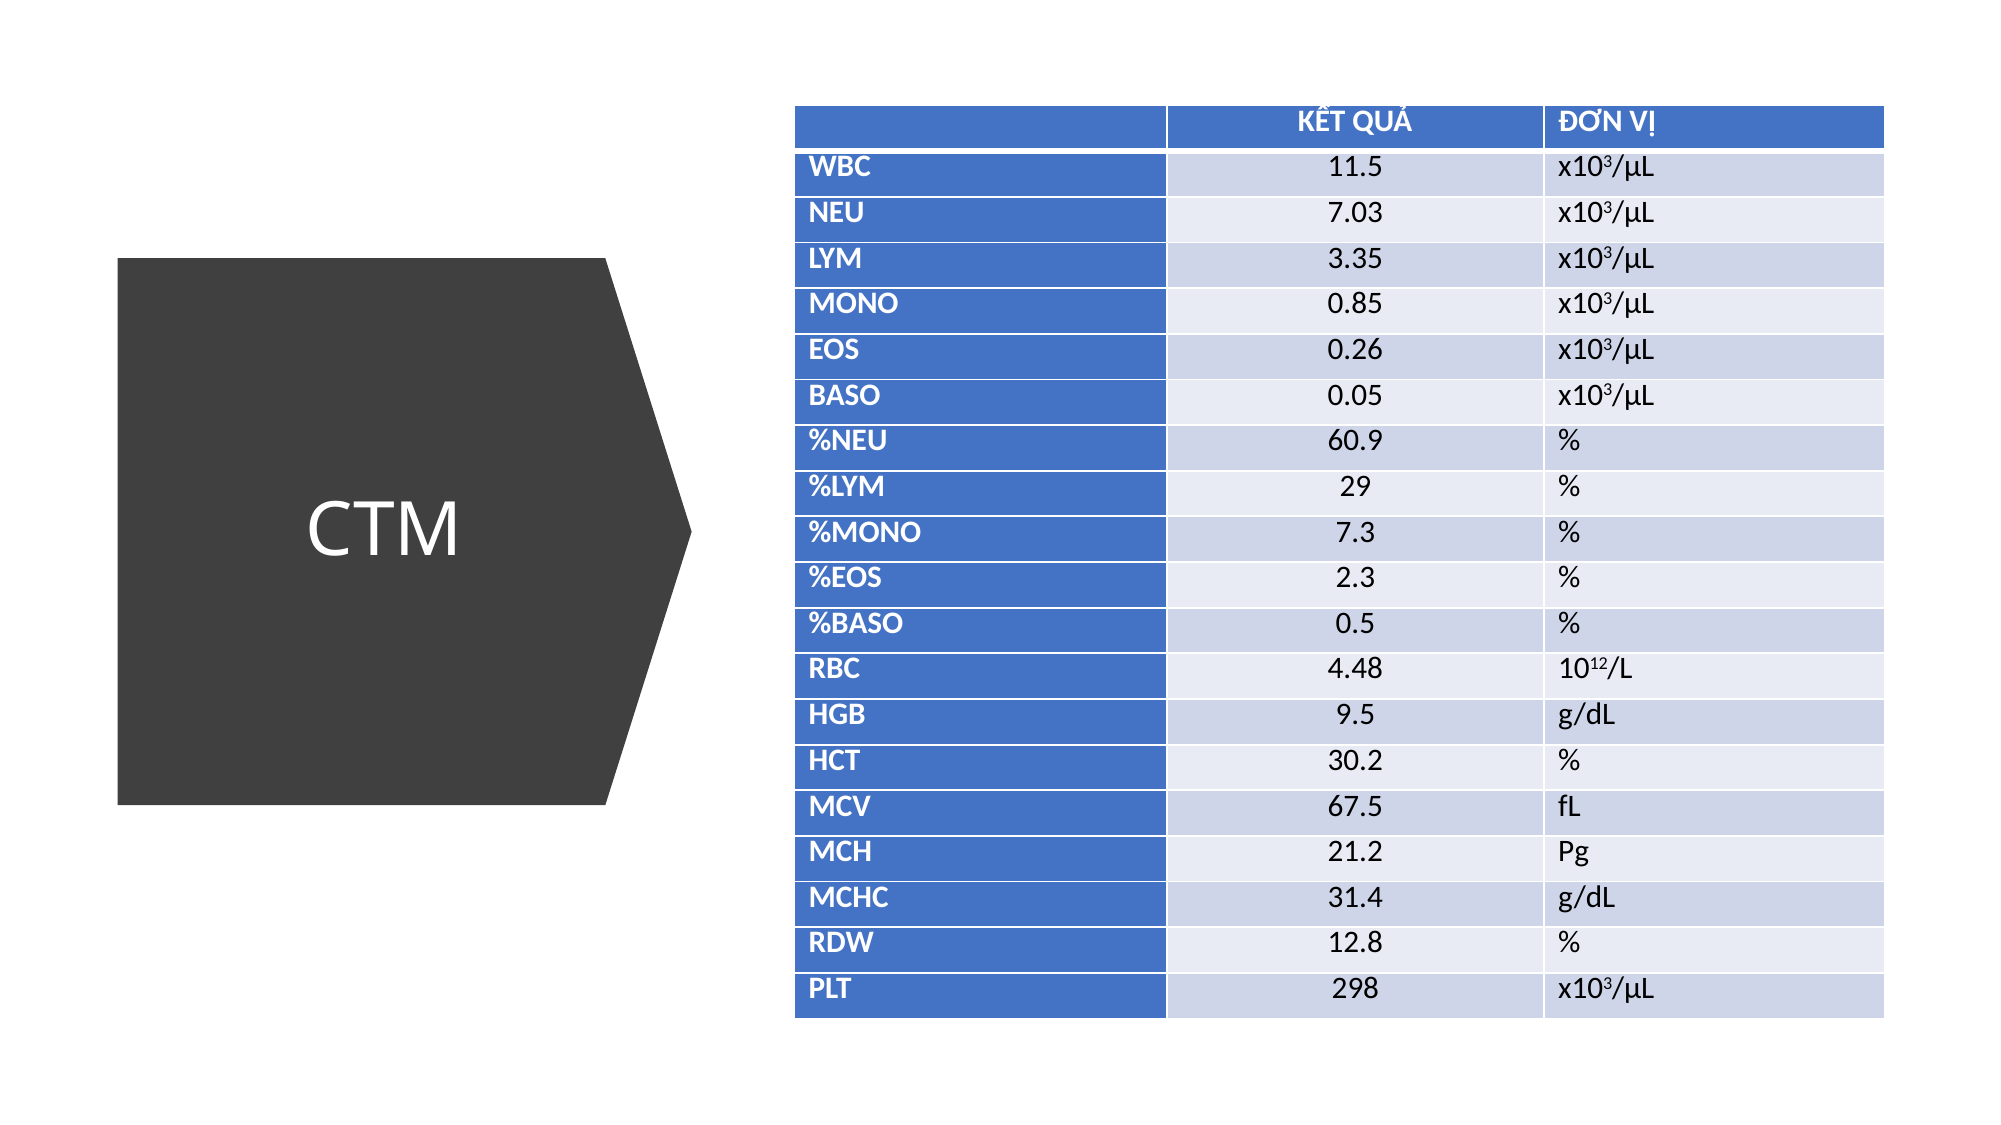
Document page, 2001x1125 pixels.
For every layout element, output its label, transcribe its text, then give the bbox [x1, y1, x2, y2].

table_cell 31.4 [1168, 882, 1543, 926]
table_cell 2.3 [1168, 563, 1543, 607]
table_cell % [1545, 609, 1884, 652]
table_cell WBC [795, 154, 1166, 196]
table_cell % [1545, 426, 1884, 470]
table_cell MCV [795, 791, 1166, 835]
table_cell 7.03 [1168, 198, 1543, 242]
table_cell % [1545, 746, 1884, 789]
table_cell 0.05 [1168, 380, 1543, 424]
title CTM [168, 322, 601, 741]
table_cell NEU [795, 198, 1166, 242]
table_cell %LYM [795, 472, 1166, 515]
table_cell 0.5 [1168, 609, 1543, 652]
table_cell fL [1545, 791, 1884, 835]
table_cell x103/µL [1545, 154, 1884, 196]
table_cell RDW [795, 928, 1166, 972]
table_cell %MONO [795, 517, 1166, 561]
table_cell x103/µL [1545, 974, 1884, 1018]
table_cell 12.8 [1168, 928, 1543, 972]
table_cell x103/µL [1545, 335, 1884, 379]
table_cell HGB [795, 700, 1166, 744]
table_cell LYM [795, 243, 1166, 287]
table_cell 30.2 [1168, 746, 1543, 789]
table_cell EOS [795, 335, 1166, 379]
table_header ĐƠN VỊ [1545, 106, 1884, 148]
table_cell g/dL [1545, 882, 1884, 926]
table_cell % [1545, 472, 1884, 515]
table_cell x103/µL [1545, 380, 1884, 424]
table_cell Pg [1545, 837, 1884, 881]
table_cell %EOS [795, 563, 1166, 607]
table_cell 1012/L [1545, 654, 1884, 698]
table_cell 11.5 [1168, 154, 1543, 196]
table_cell 29 [1168, 472, 1543, 515]
table_cell % [1545, 563, 1884, 607]
table_cell x103/µL [1545, 198, 1884, 242]
table_cell 3.35 [1168, 243, 1543, 287]
table_cell x103/µL [1545, 243, 1884, 287]
table_cell %NEU [795, 426, 1166, 470]
table_cell HCT [795, 746, 1166, 789]
table_cell 7.3 [1168, 517, 1543, 561]
table_cell g/dL [1545, 700, 1884, 744]
table_cell 0.26 [1168, 335, 1543, 379]
text_box [116, 257, 693, 807]
table_cell % [1545, 928, 1884, 972]
table_cell PLT [795, 974, 1166, 1018]
table_cell % [1545, 517, 1884, 561]
table_header [795, 106, 1166, 148]
table_cell x103/µL [1545, 289, 1884, 333]
table_cell %BASO [795, 609, 1166, 652]
table_cell 298 [1168, 974, 1543, 1018]
table_cell 9.5 [1168, 700, 1543, 744]
table_cell 21.2 [1168, 837, 1543, 881]
table_cell MCH [795, 837, 1166, 881]
table_cell RBC [795, 654, 1166, 698]
table_cell BASO [795, 380, 1166, 424]
table_cell 0.85 [1168, 289, 1543, 333]
table_cell 60.9 [1168, 426, 1543, 470]
table_header KẾT QUẢ [1168, 106, 1543, 148]
table_cell 67.5 [1168, 791, 1543, 835]
table_cell MCHC [795, 882, 1166, 926]
table_cell 4.48 [1168, 654, 1543, 698]
table_cell MONO [795, 289, 1166, 333]
